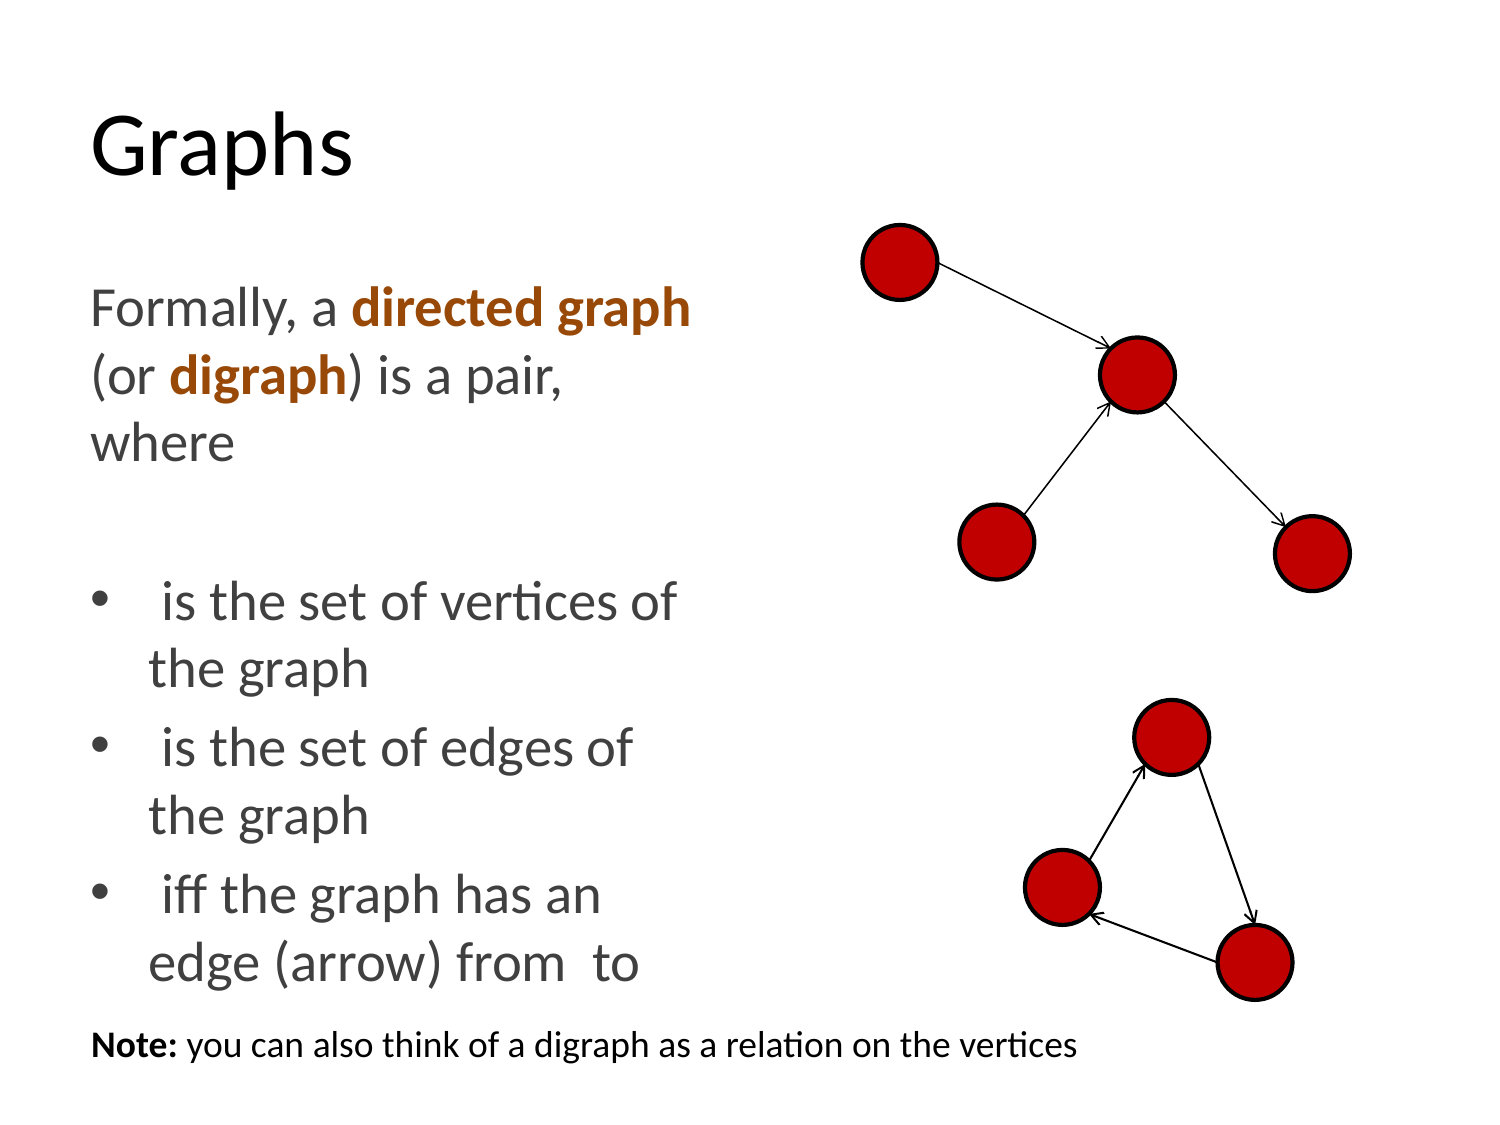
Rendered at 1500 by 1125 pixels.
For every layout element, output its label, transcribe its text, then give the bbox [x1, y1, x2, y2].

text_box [1088, 913, 1218, 963]
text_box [1088, 763, 1146, 862]
text_box [1097, 335, 1178, 415]
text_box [937, 262, 1112, 349]
text_box [1216, 923, 1295, 1003]
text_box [1023, 401, 1112, 516]
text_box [1163, 401, 1287, 528]
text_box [1197, 763, 1256, 926]
text_box Note: you can also think of a digraph as a relation on the vertices [76, 1012, 1094, 1073]
text_box [1022, 847, 1103, 928]
title Graphs [75, 45, 1425, 233]
text_box [860, 222, 940, 303]
text_box [957, 502, 1037, 582]
text_box [1132, 697, 1212, 778]
text_box [1272, 514, 1353, 594]
